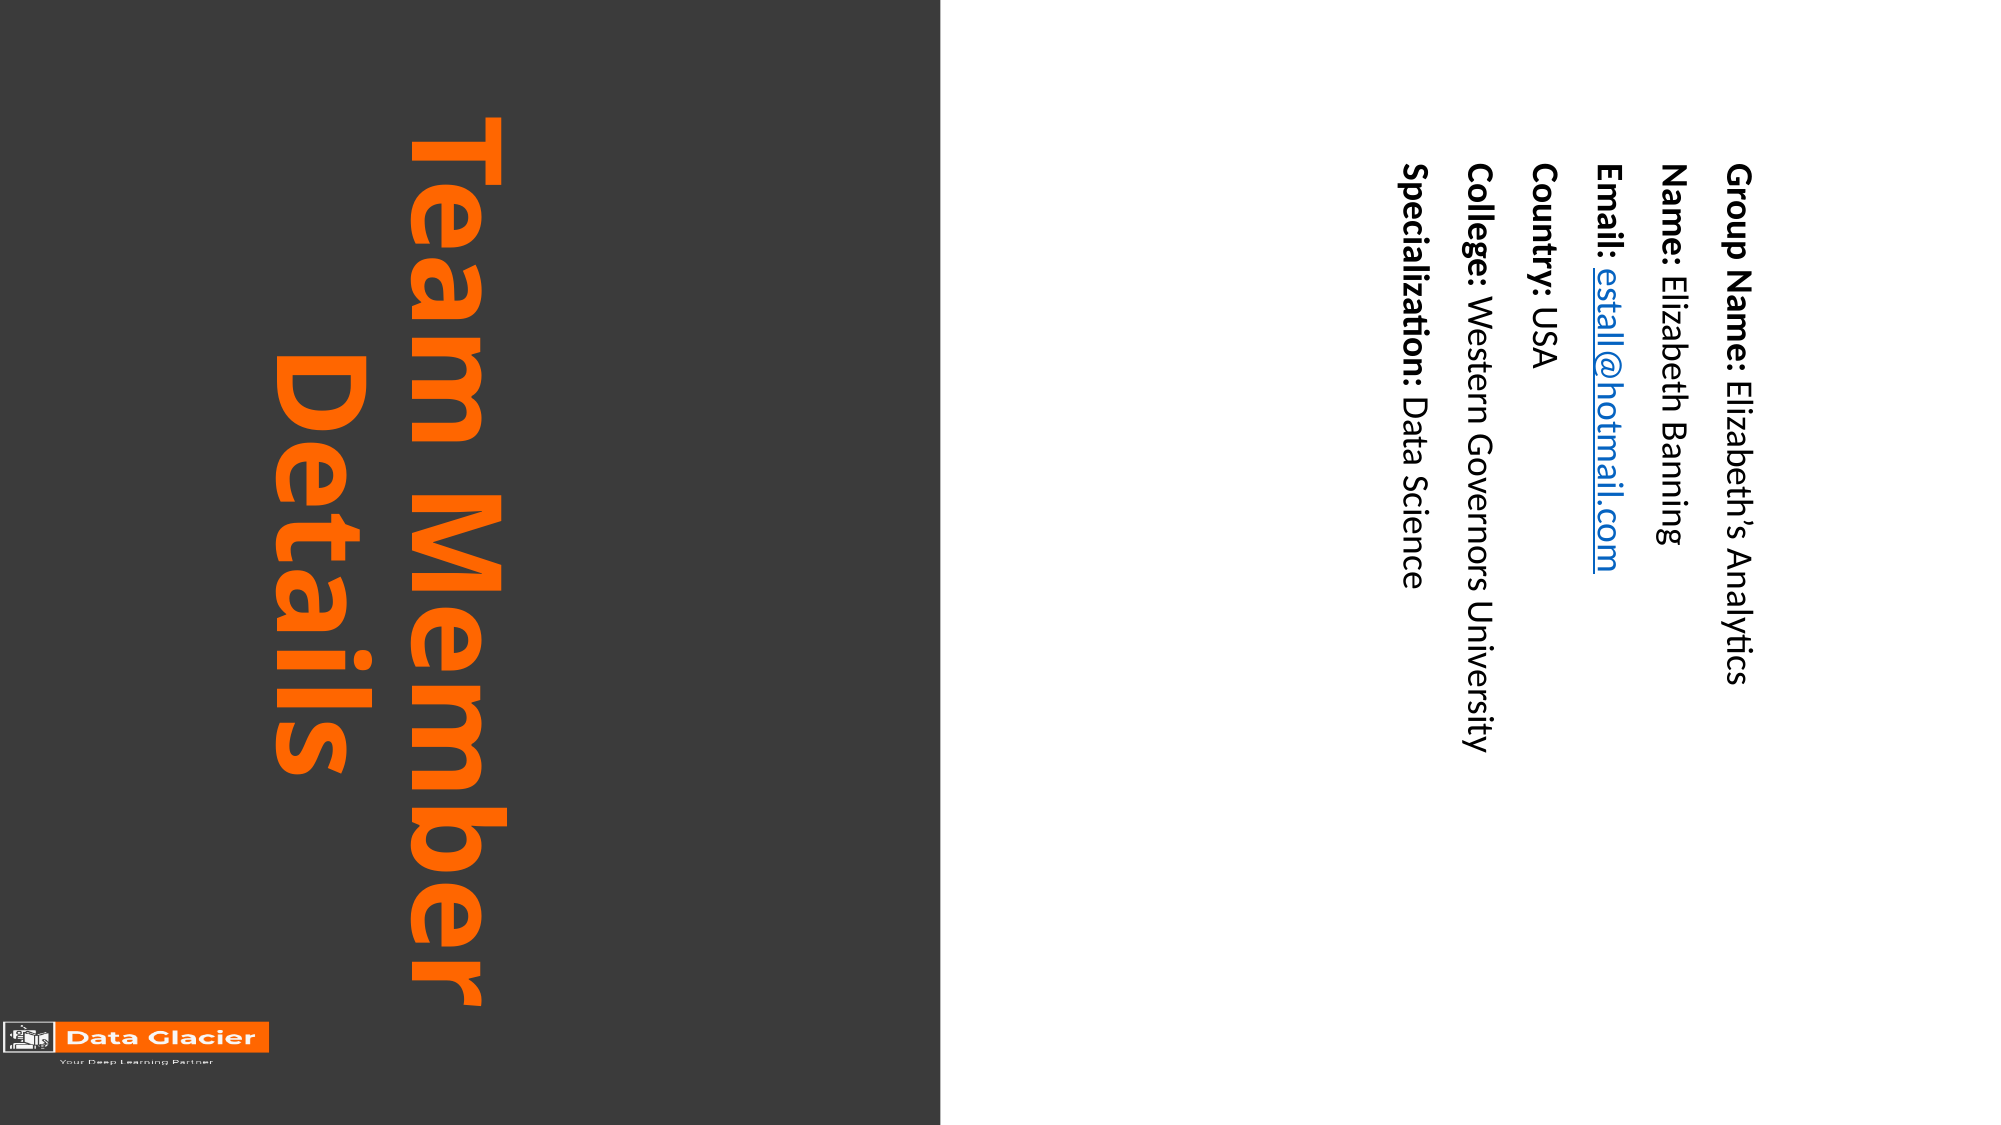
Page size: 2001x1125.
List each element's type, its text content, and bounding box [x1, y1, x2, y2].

title Team Member Details [0, 0, 941, 1125]
subtitle Group Name: Elizabeth’s Analytics Name: Elizabeth Banning Email: estall@hotmail.com Country: USA College: Western Governors University Specialization: Data Science [942, 6, 2000, 1125]
picture [0, 961, 272, 1125]
